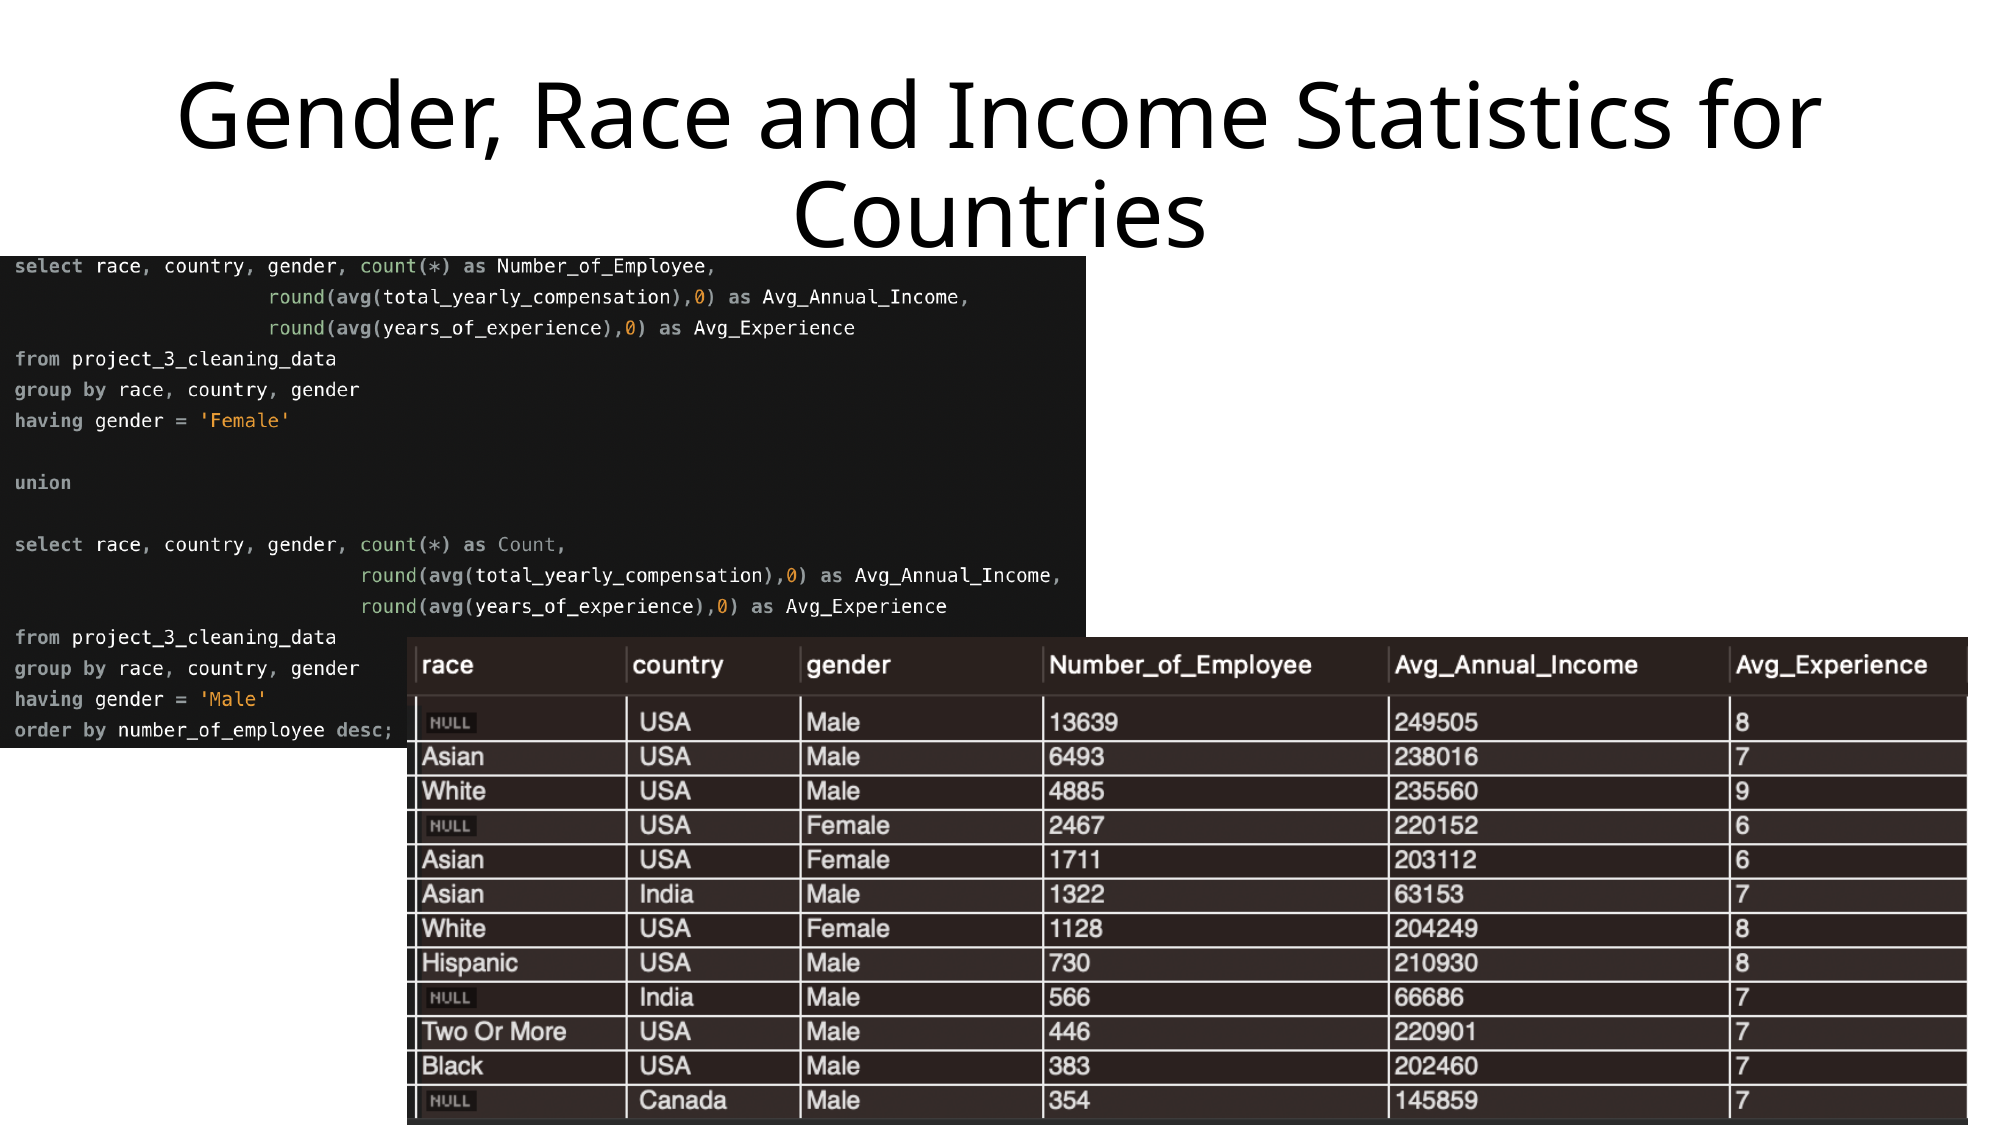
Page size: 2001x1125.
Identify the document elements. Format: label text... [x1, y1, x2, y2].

title Gender, Race and Income Statistics for Countries [137, 59, 1863, 278]
picture [0, 256, 1968, 1125]
